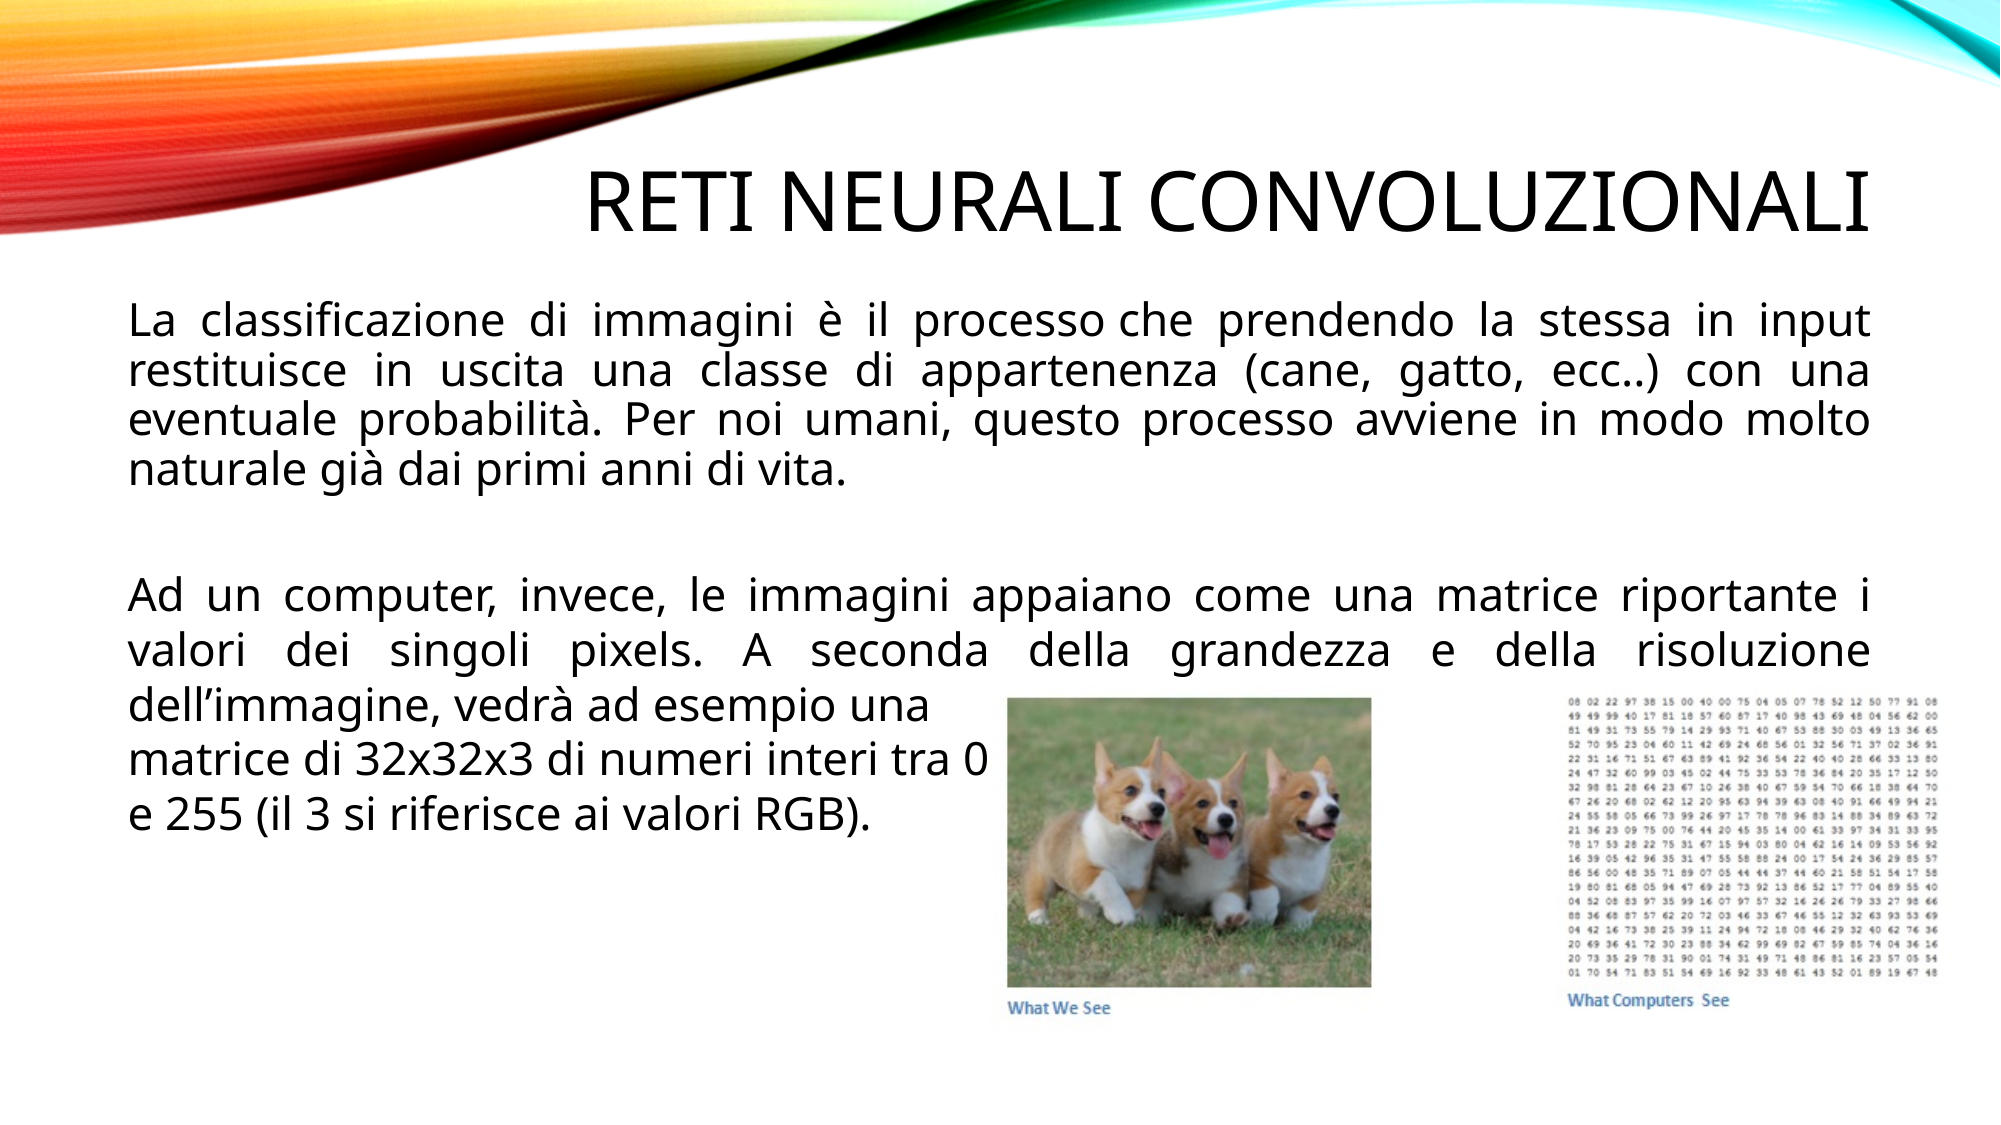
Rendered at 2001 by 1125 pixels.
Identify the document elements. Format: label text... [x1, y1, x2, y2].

picture [0, 0, 2000, 237]
title Reti neurali convoluzionali [474, 98, 1888, 289]
picture [988, 684, 1958, 1030]
list La classificazione di immagini è il processo che prendendo la stessa in input restituisce in uscita una classe di appartenenza (cane, gatto, ecc..) con una eventuale probabilità. Per noi umani, questo processo avviene in modo molto naturale già dai primi anni di vita. Ad un computer, invece, le immagini appaiano come una matrice riportante i valori dei singoli pixels. A seconda della grandezza e della risoluzione dell’immagine, vedrà ad esempio una matrice di 32x32x3 di numeri interi tra 0 e 255 (il 3 si riferisce ai valori RGB). [112, 289, 1888, 1088]
